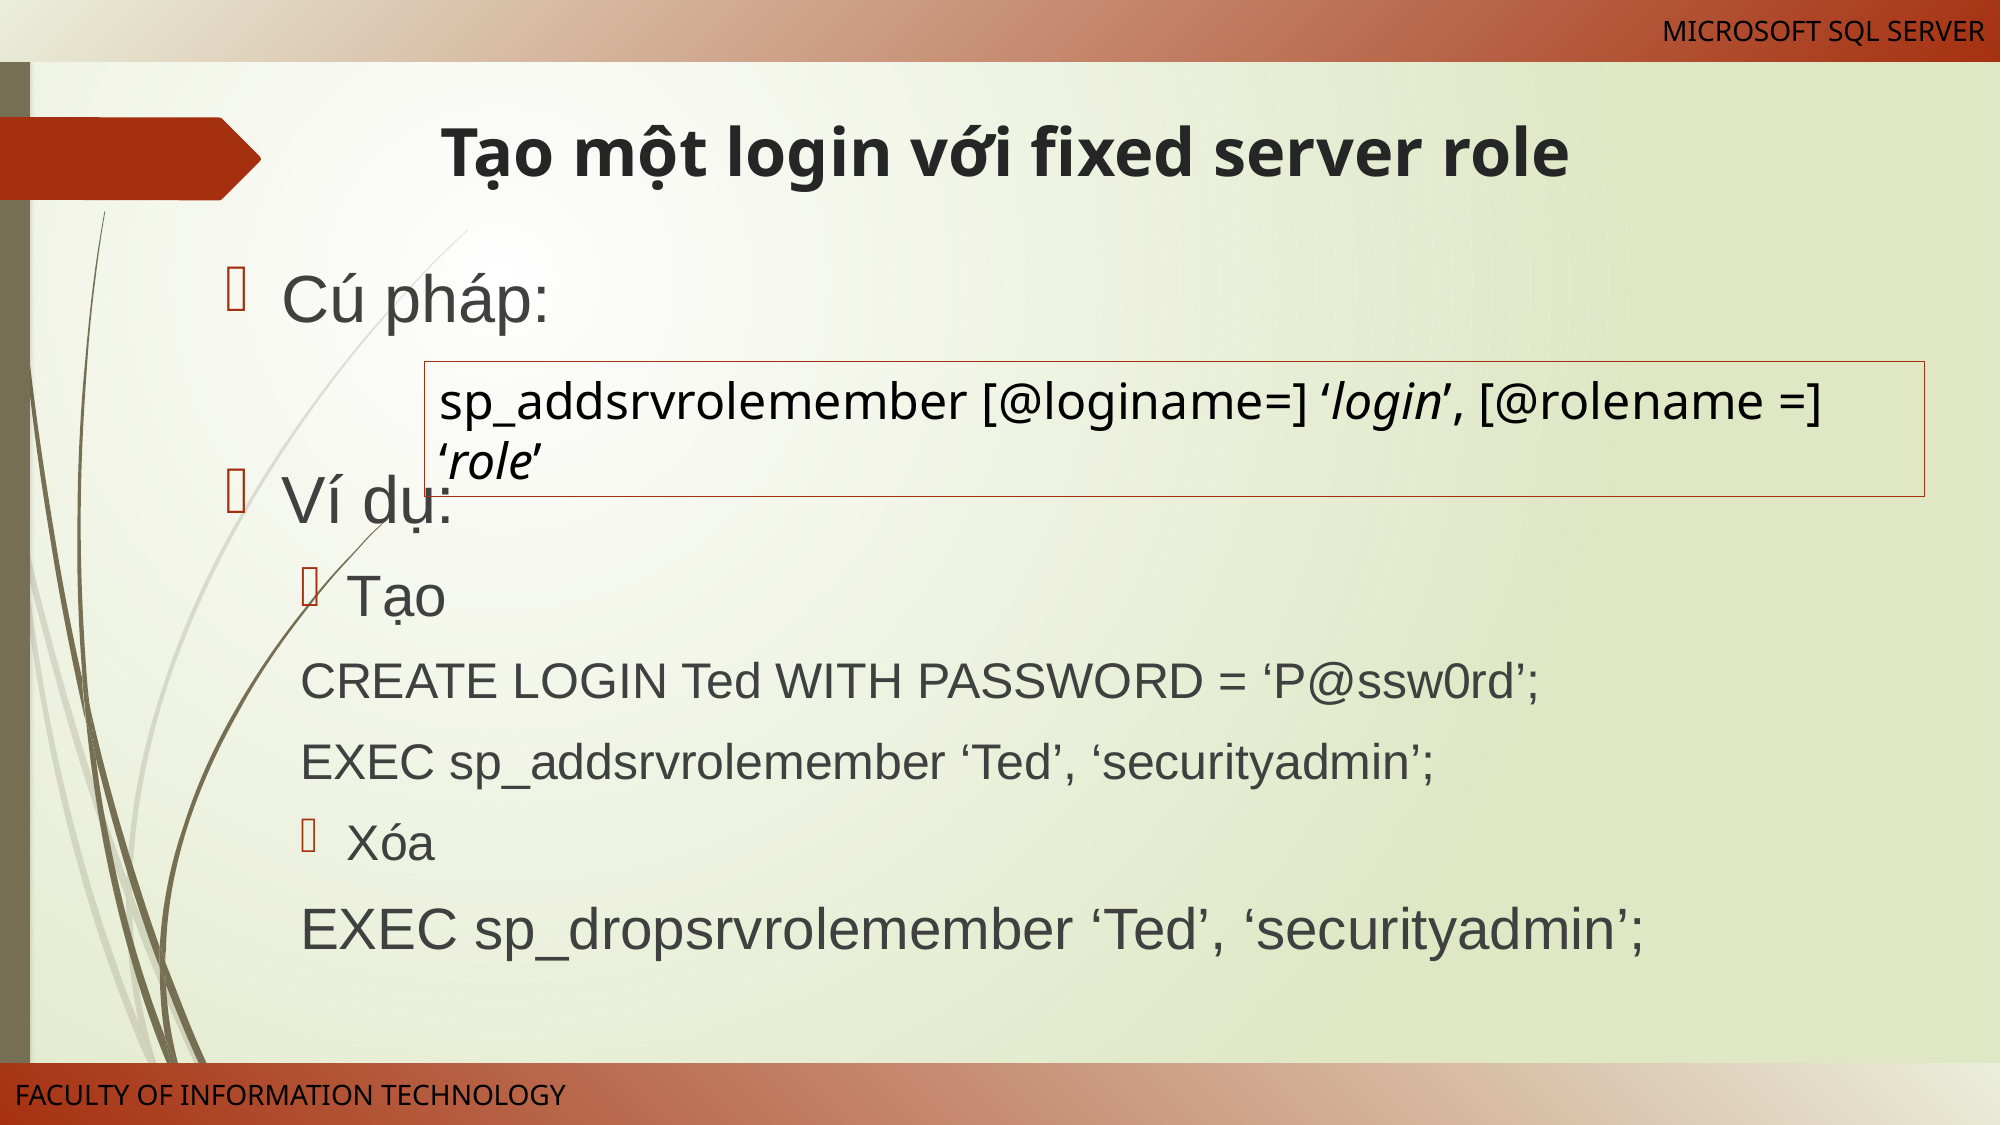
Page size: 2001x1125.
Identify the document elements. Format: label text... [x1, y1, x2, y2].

title Tạo một login với fixed server role [425, 102, 1888, 201]
text_box sp_addsrvrolemember [@loginame=] ‘login’, [@rolename =] ‘role’ [424, 361, 1925, 497]
list Cú pháp: Ví dụ: Tạo CREATE LOGIN Ted WITH PASSWORD = ‘P@ssw0rd’; EXEC sp_addsrvrolemember ‘Ted’, ‘securityadmin’; Xóa EXEC sp_dropsrvrolemember ‘Ted’, ‘securityadmin’; [210, 247, 1888, 970]
